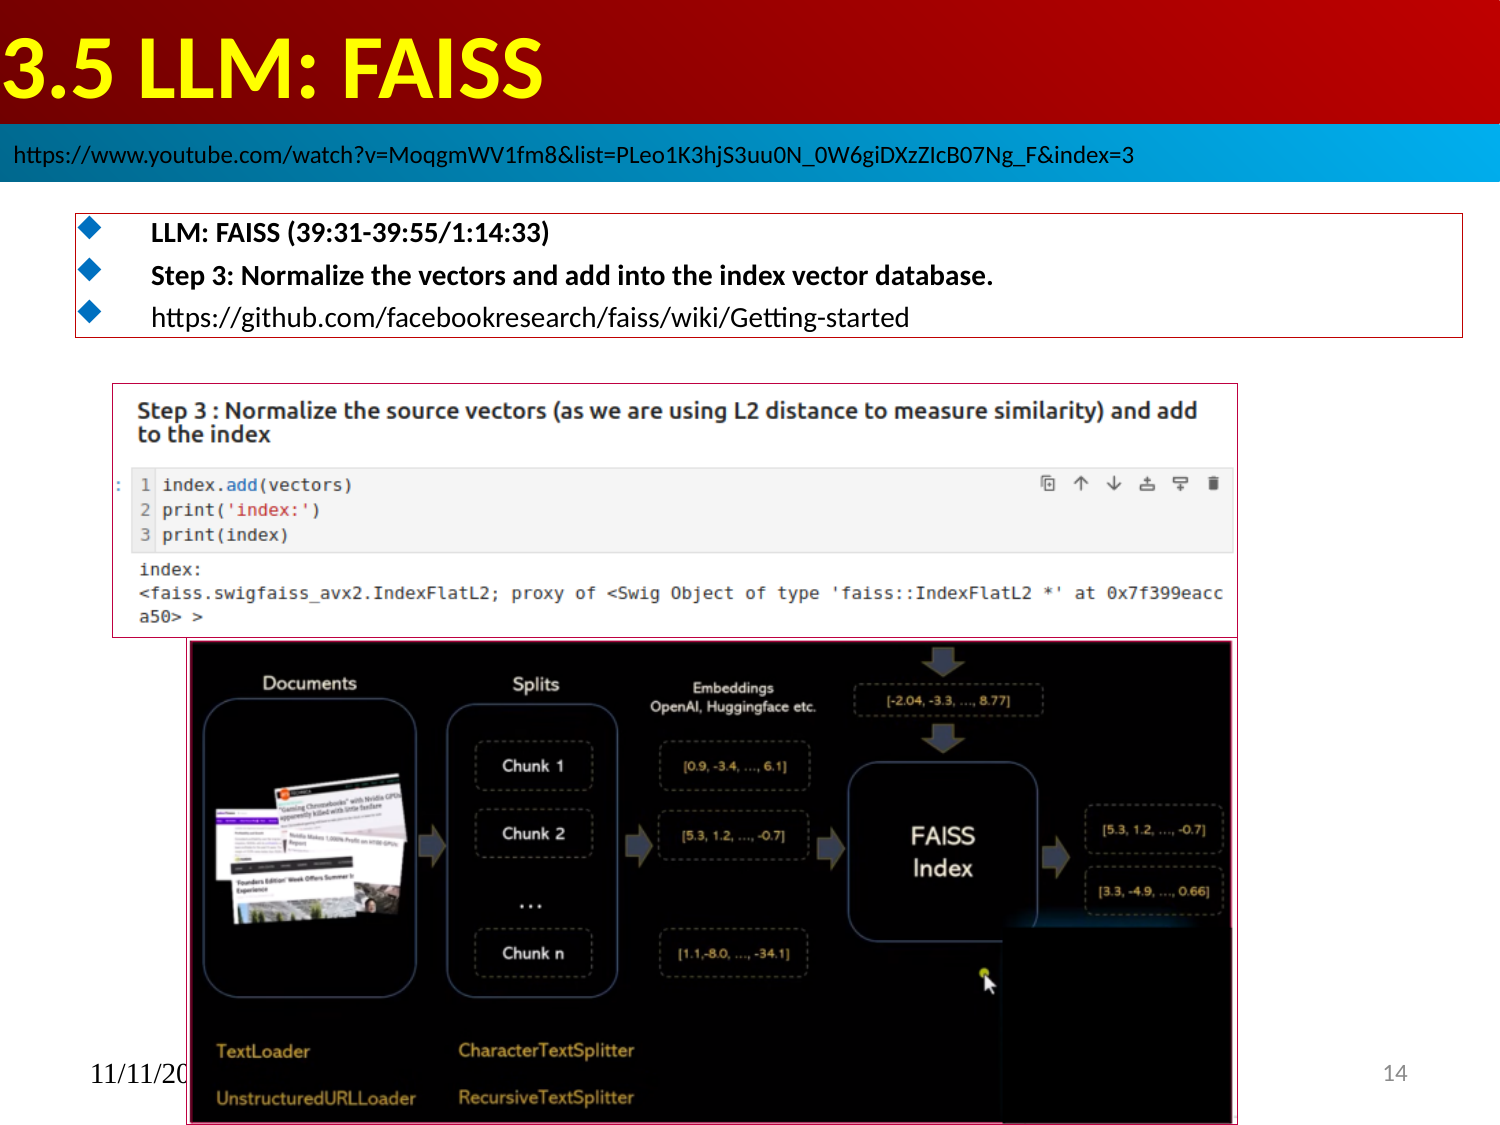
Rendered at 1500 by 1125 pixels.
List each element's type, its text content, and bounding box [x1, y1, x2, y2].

title 3.5 LLM: FAISS [0, 0, 1500, 124]
subtitle LLM: FAISS (39:31-39:55/1:14:33) Step 3: Normalize the vectors and add into the index vector database. https://github.com/facebookresearch/faiss/wiki/Getting-started [75, 213, 1463, 338]
picture [112, 383, 1238, 1125]
text_box https://www.youtube.com/watch?v=MoqgmWV1fm8&list=PLeo1K3hjS3uu0N_0W6giDXzZIcB07Ng_F&index=3 [0, 124, 1500, 182]
slide_number 14 [1241, 1042, 1423, 1101]
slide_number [75, 1042, 180, 1101]
